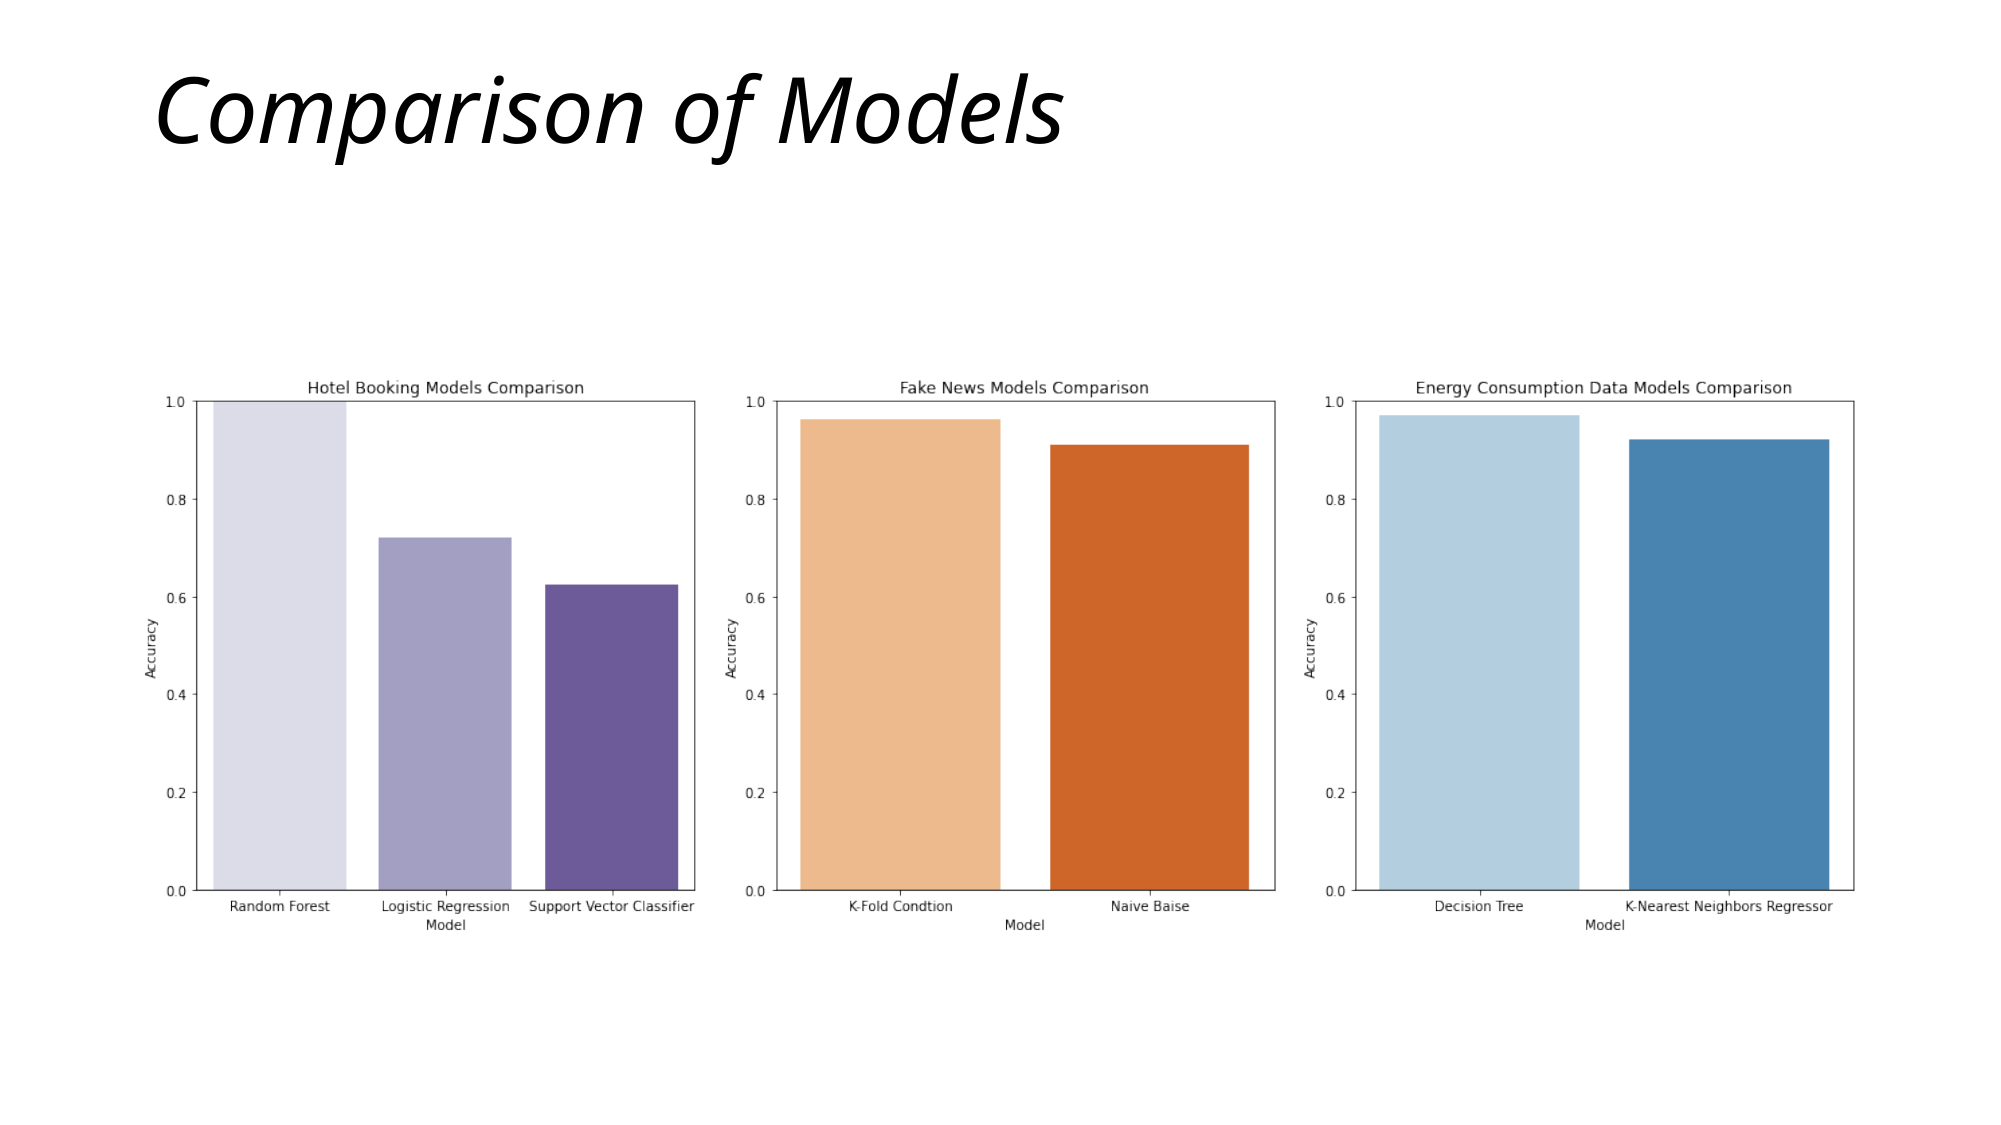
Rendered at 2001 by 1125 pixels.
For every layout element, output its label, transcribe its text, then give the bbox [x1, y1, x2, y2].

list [137, 371, 1863, 941]
title Comparison of Models [137, 59, 1863, 278]
